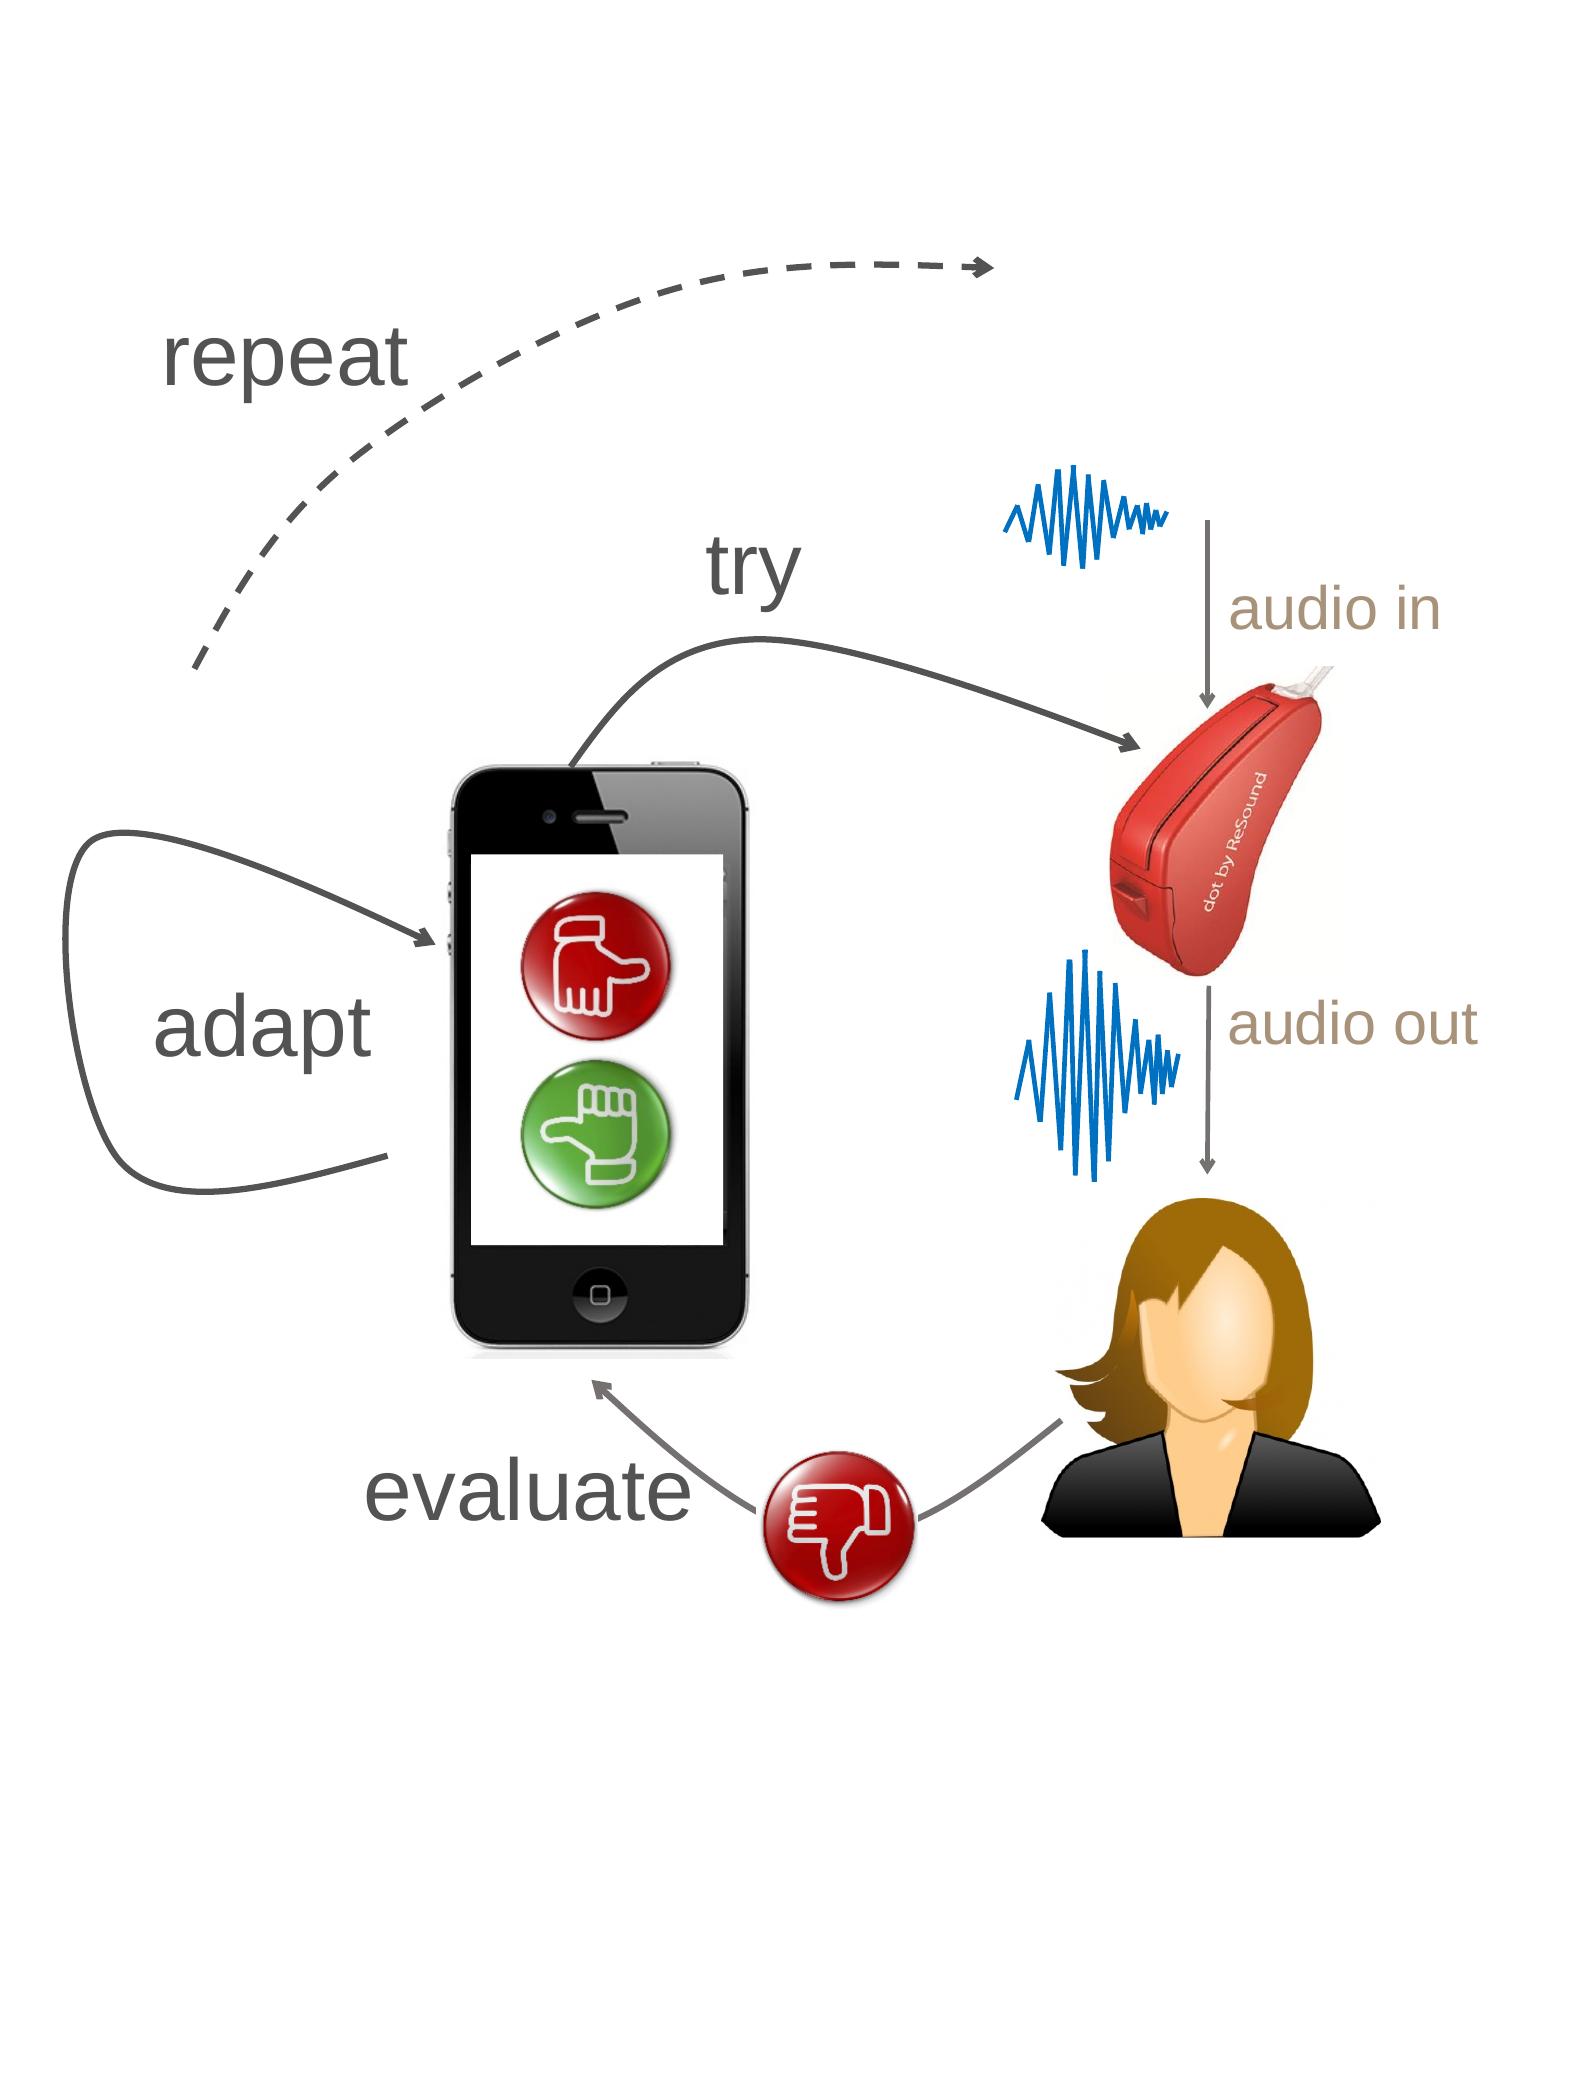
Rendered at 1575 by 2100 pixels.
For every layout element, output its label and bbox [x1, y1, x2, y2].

text_box [65, 290, 1511, 1611]
